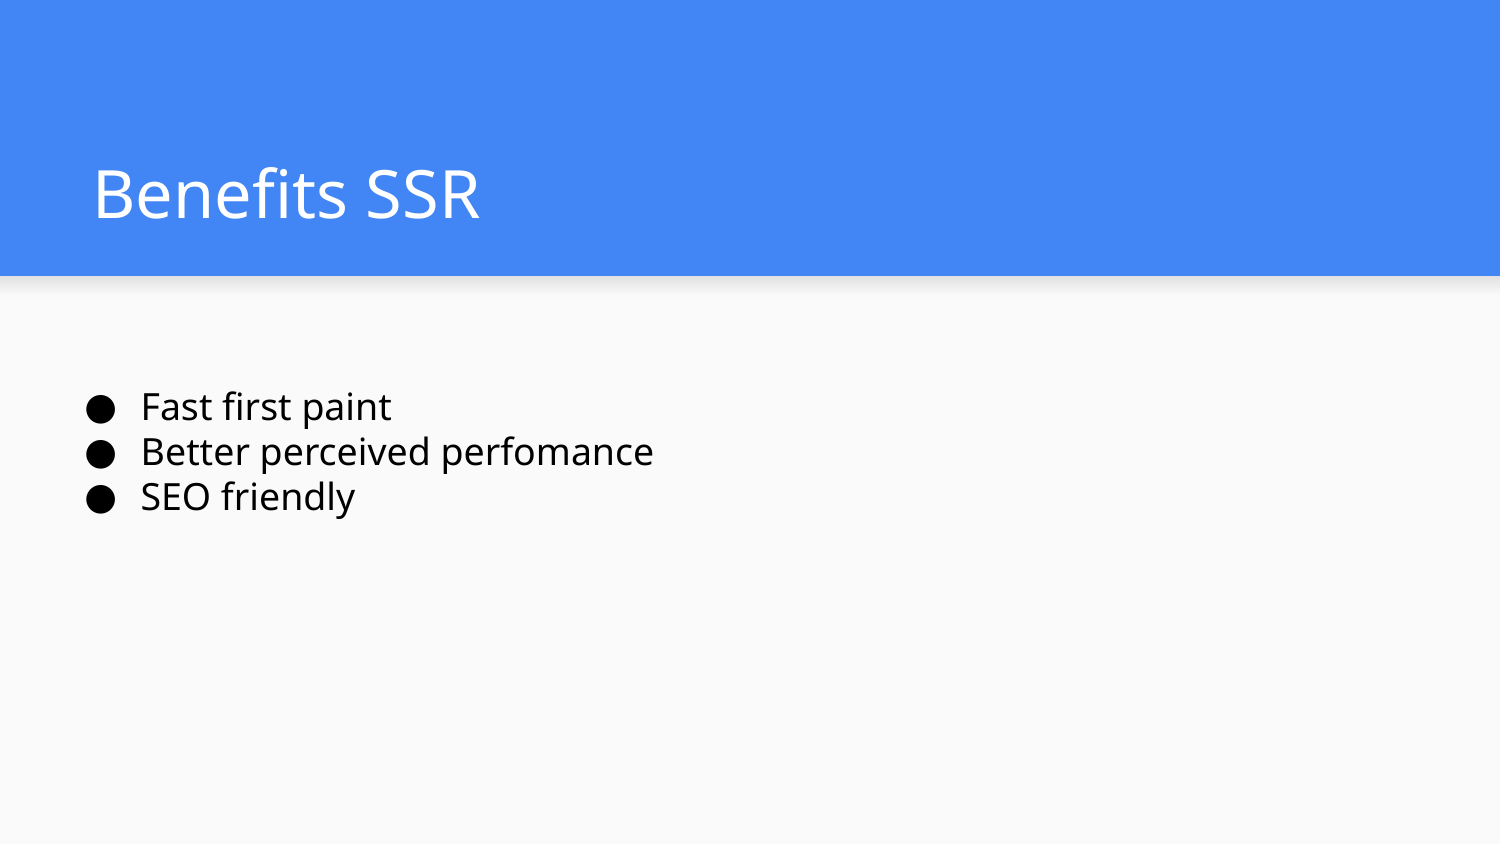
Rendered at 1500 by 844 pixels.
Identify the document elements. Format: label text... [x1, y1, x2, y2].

text_box Fast first paint Better perceived perfomance SEO friendly [50, 367, 1450, 745]
title Benefits SSR [77, 121, 1427, 248]
